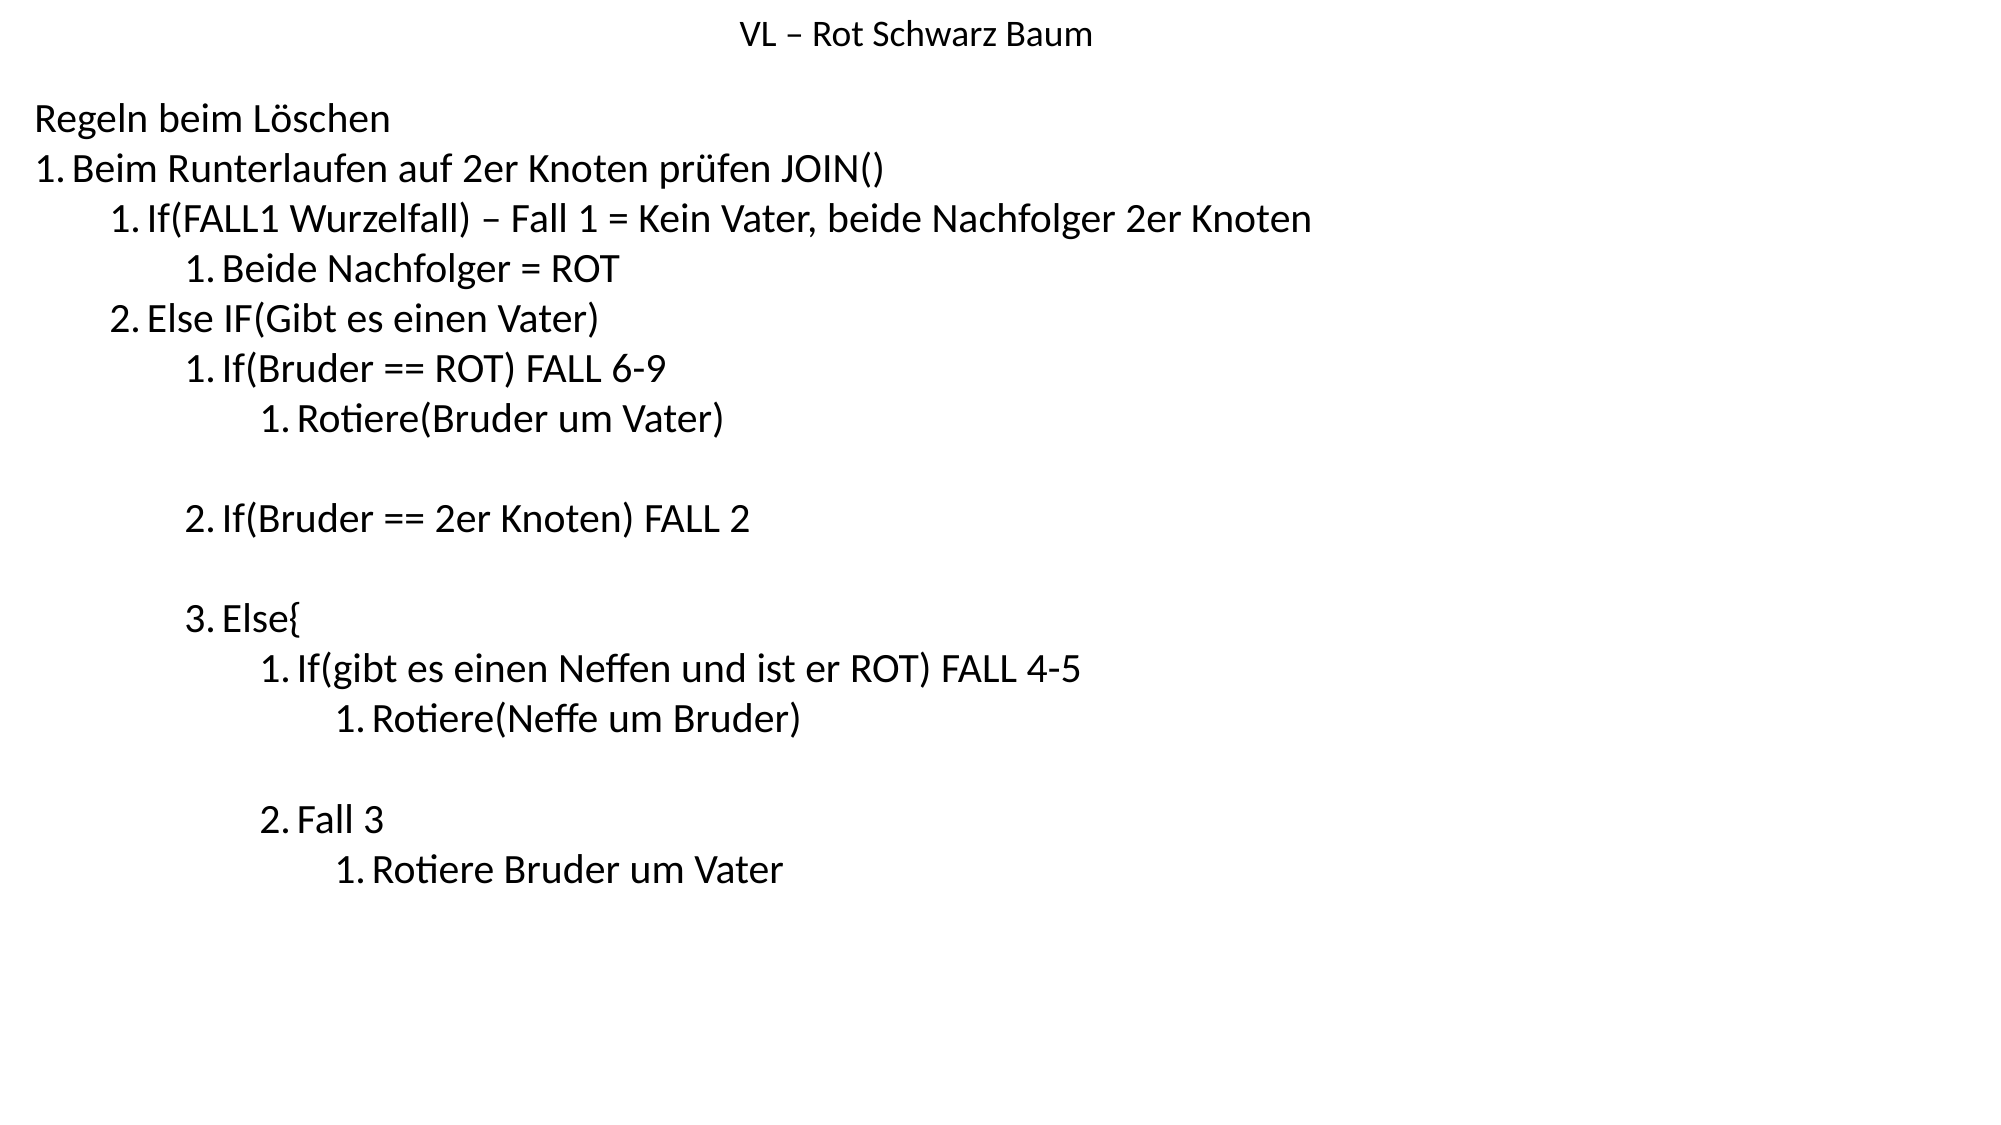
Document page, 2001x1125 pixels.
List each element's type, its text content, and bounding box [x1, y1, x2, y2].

text_box Regeln beim Löschen Beim Runterlaufen auf 2er Knoten prüfen JOIN() If(FALL1 Wurzelfall) – Fall 1 = Kein Vater, beide Nachfolger 2er Knoten Beide Nachfolger = ROT Else IF(Gibt es einen Vater) If(Bruder == ROT) FALL 6-9 Rotiere(Bruder um Vater) If(Bruder == 2er Knoten) FALL 2 Else{ If(gibt es einen Neffen und ist er ROT) FALL 4-5 Rotiere(Neffe um Bruder) Fall 3 Rotiere Bruder um Vater [19, 83, 1367, 949]
text_box VL – Rot Schwarz Baum [724, 2, 1109, 62]
